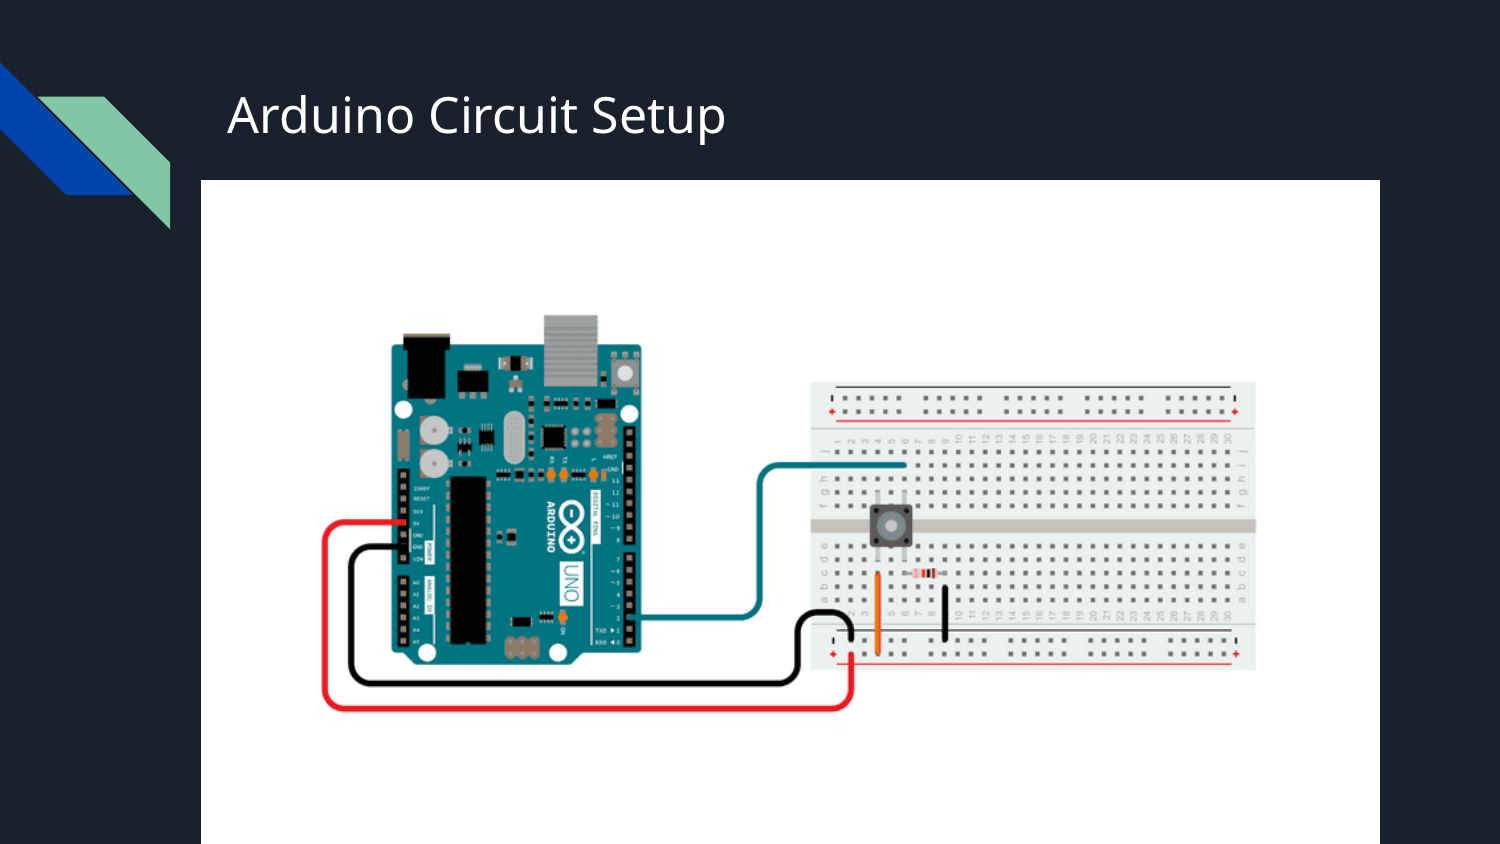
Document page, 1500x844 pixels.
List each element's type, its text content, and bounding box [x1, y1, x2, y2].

picture [200, 180, 1380, 844]
title Arduino Circuit Setup [212, 64, 1368, 179]
